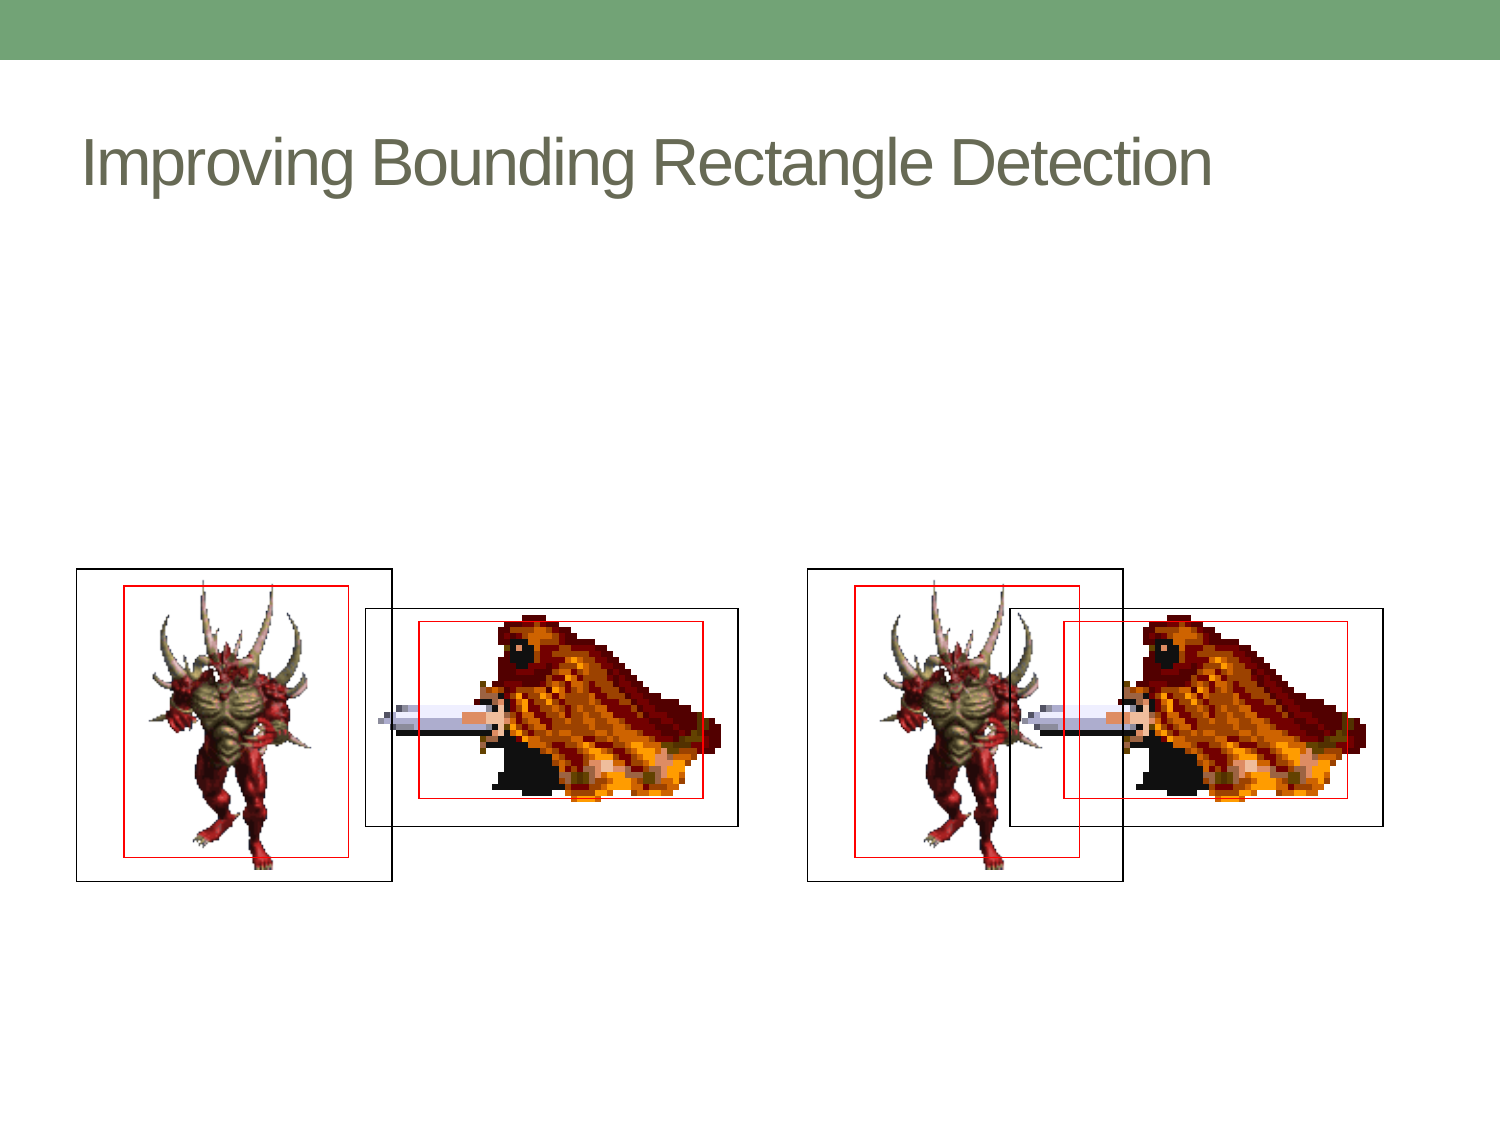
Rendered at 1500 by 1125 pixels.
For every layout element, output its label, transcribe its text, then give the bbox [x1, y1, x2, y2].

picture [76, 563, 740, 870]
text_box [807, 827, 1124, 882]
title Improving Bounding Rectangle Detection [64, 83, 1471, 234]
text_box [1122, 823, 1383, 827]
picture [807, 563, 1385, 870]
text_box [76, 870, 393, 882]
text_box [393, 823, 739, 827]
